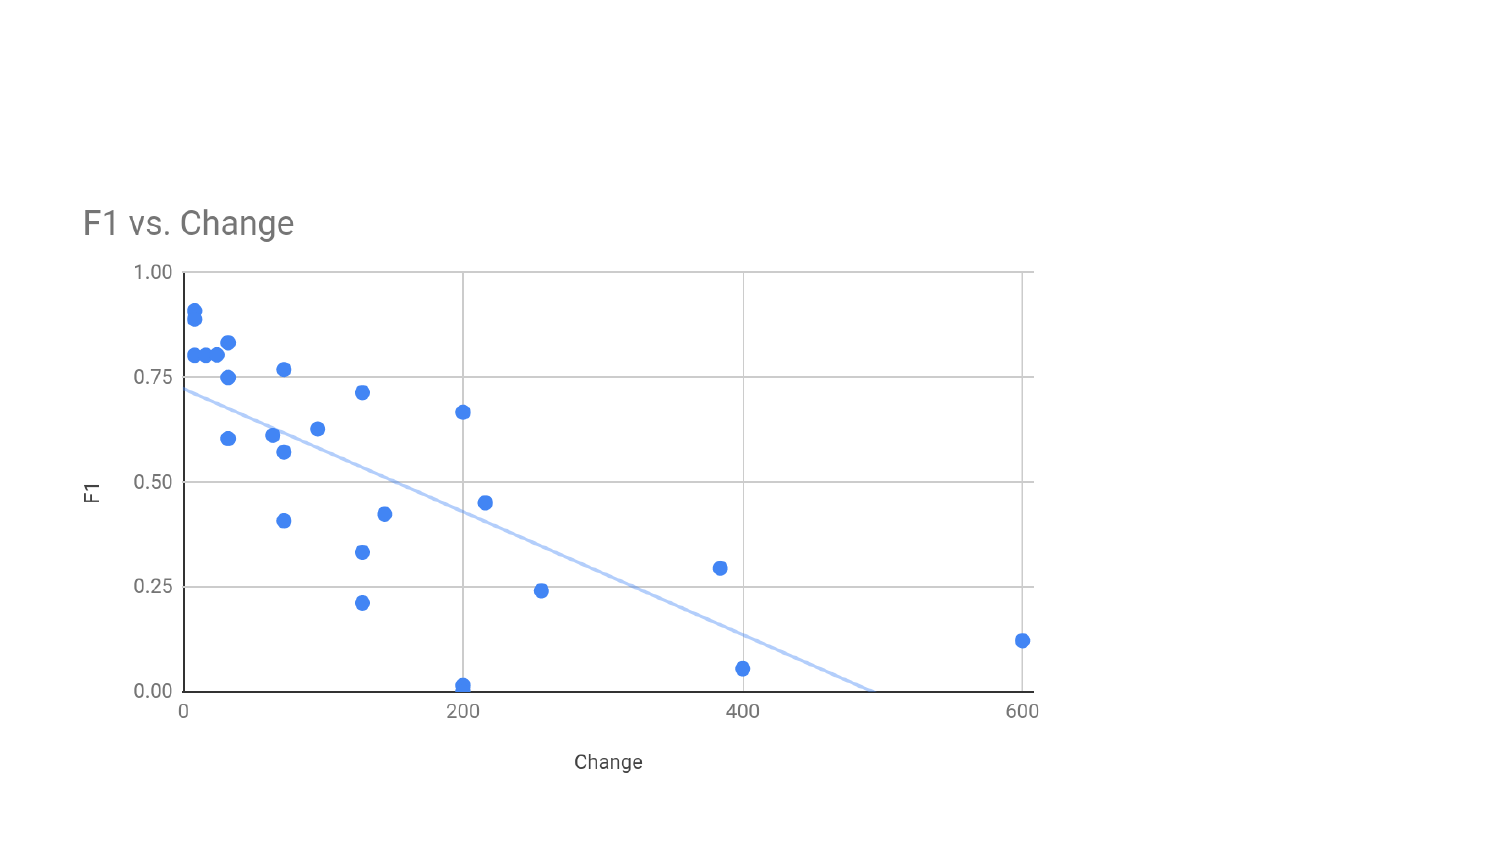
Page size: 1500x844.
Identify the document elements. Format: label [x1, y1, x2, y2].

picture [50, 176, 1066, 804]
